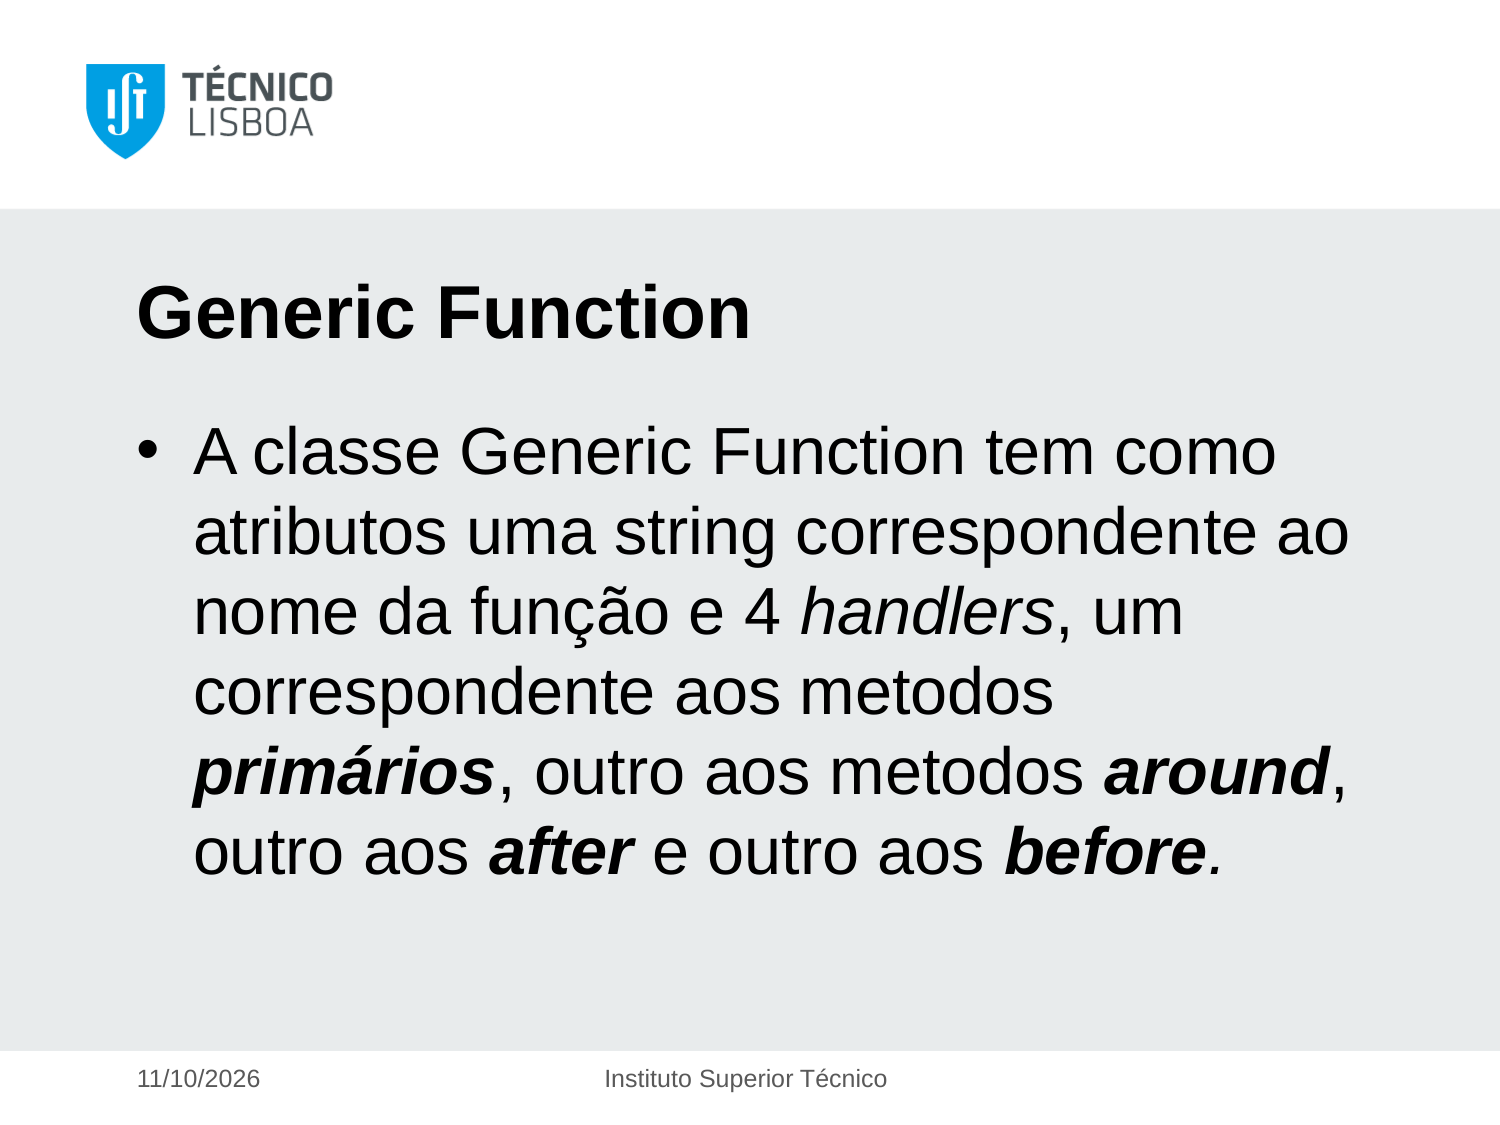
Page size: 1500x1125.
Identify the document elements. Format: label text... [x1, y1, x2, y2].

footer Instituto Superior Técnico [512, 1052, 988, 1103]
title Generic Function [121, 237, 1378, 381]
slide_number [121, 1052, 425, 1103]
list A classe Generic Function tem como atributos uma string correspondente ao nome da função e 4 handlers, um correspondente aos metodos primários, outro aos metodos around, outro aos after e outro aos before. [121, 400, 1378, 1005]
picture [0, 0, 1500, 1125]
